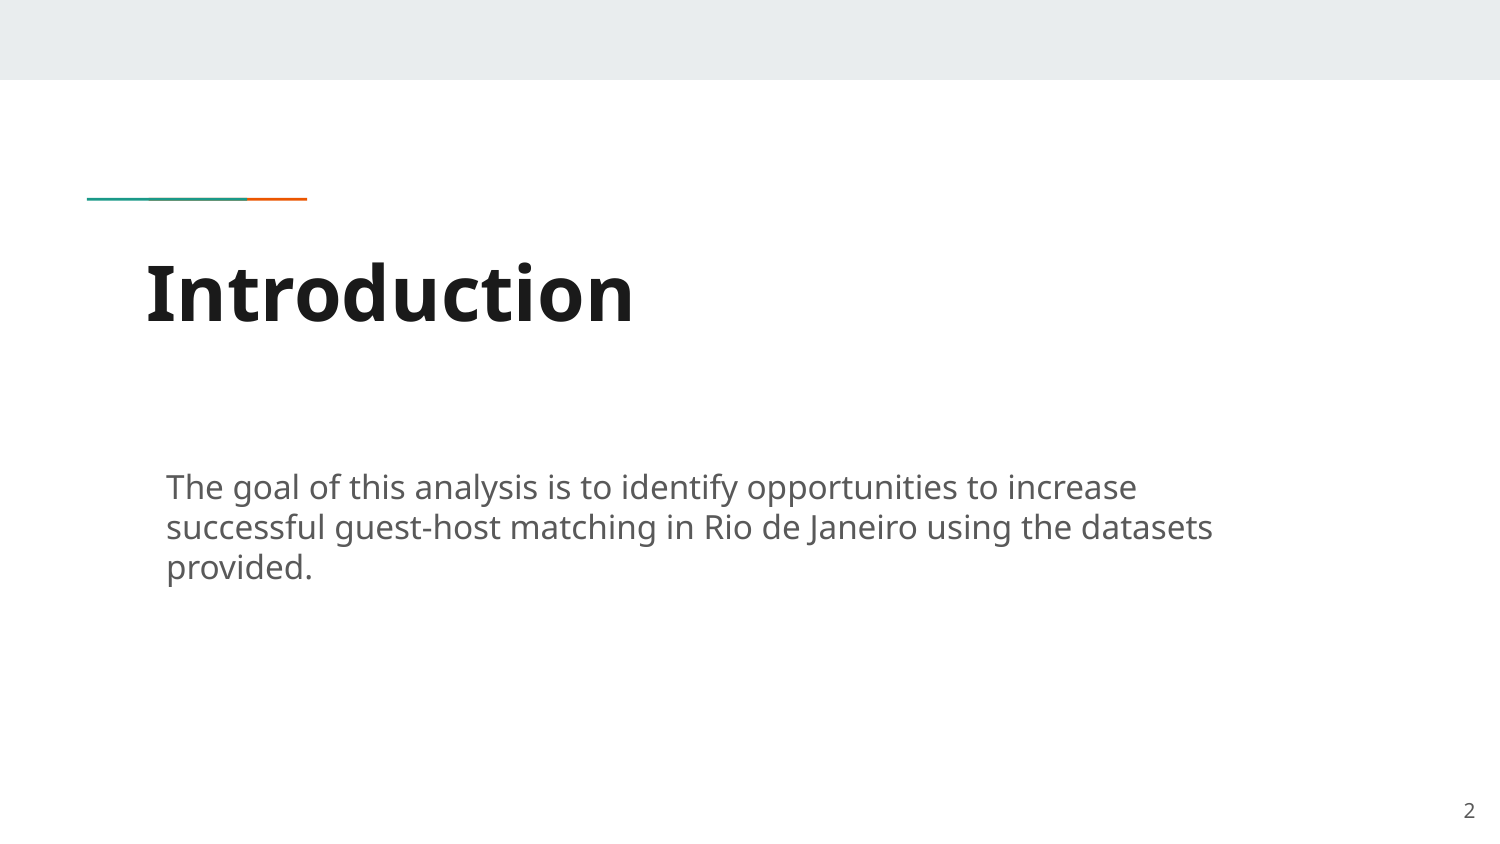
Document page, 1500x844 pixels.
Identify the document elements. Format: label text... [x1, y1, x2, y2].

text_box The goal of this analysis is to identify opportunities to increase successful guest-host matching in Rio de Janeiro using the datasets provided. [151, 451, 1295, 568]
slide_number ‹#› [1400, 779, 1491, 844]
title Introduction [131, 229, 689, 317]
